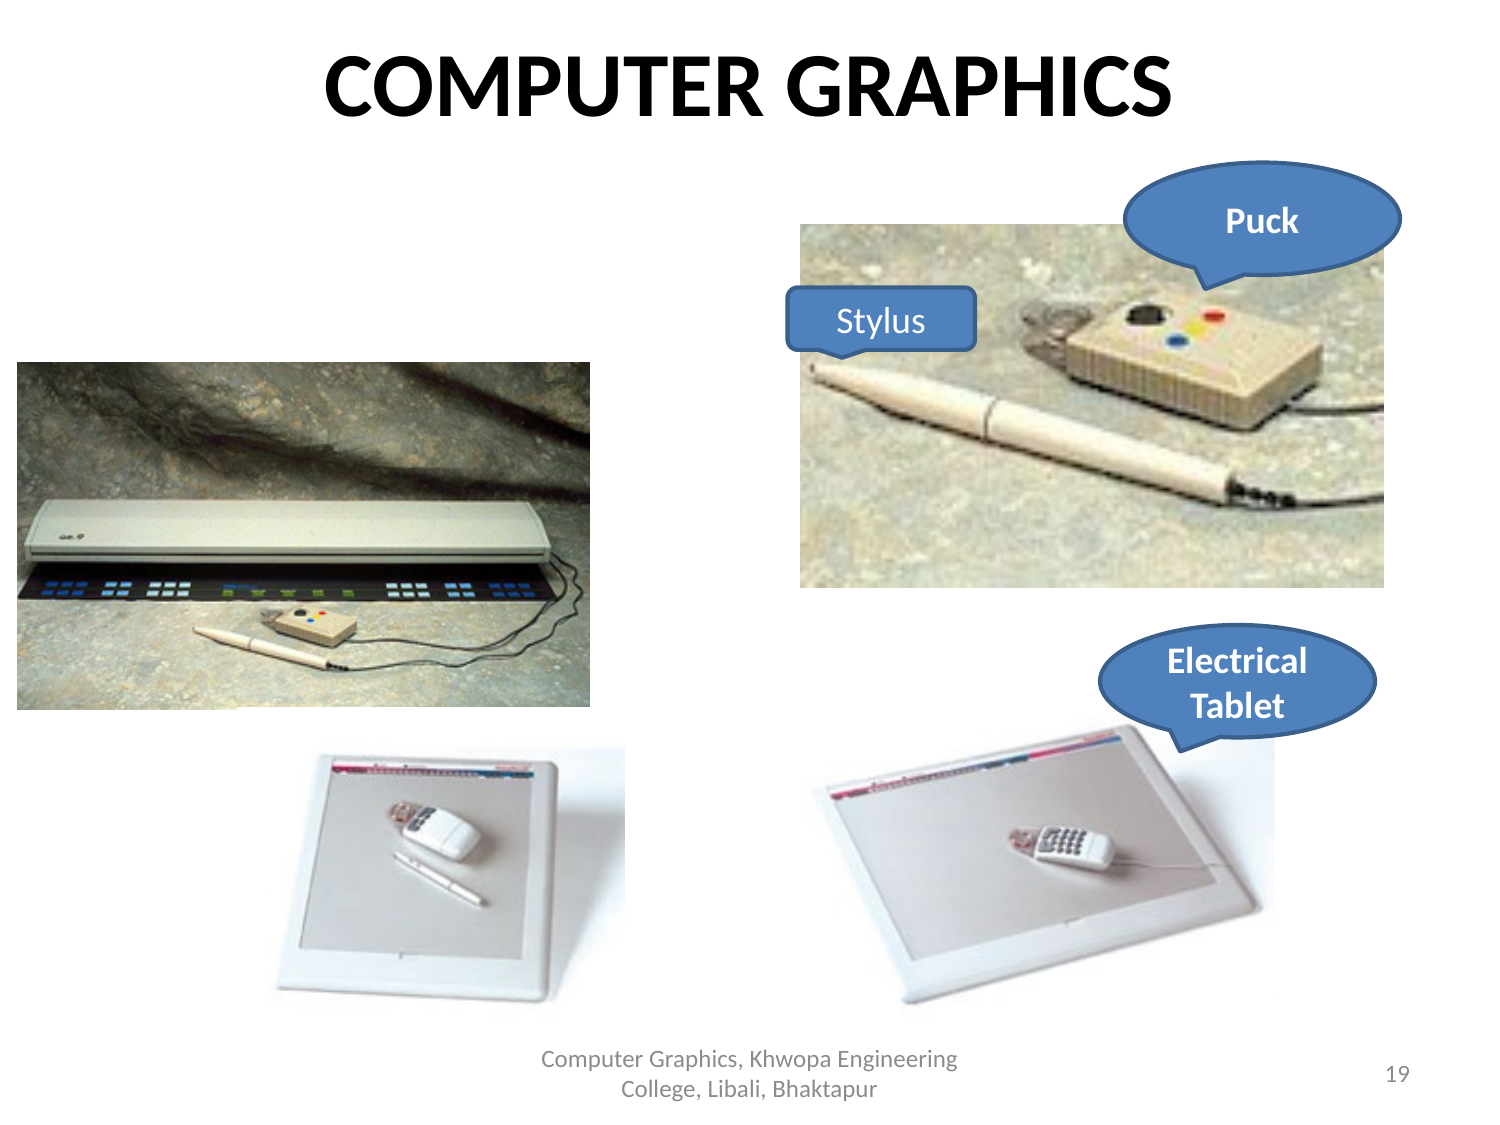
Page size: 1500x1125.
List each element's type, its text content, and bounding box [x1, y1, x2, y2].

text_box COMPUTER GRAPHICS [112, 0, 1388, 200]
picture [799, 671, 1276, 1055]
text_box Electrical Tablet [1100, 622, 1378, 737]
picture [799, 224, 1384, 588]
picture [17, 362, 626, 1057]
slide_number 19 [1074, 1042, 1425, 1103]
footer Computer Graphics, Khwopa Engineering College, Libali, Bhaktapur [512, 1042, 988, 1103]
text_box Stylus [785, 285, 794, 352]
text_box Puck [1122, 193, 1403, 245]
